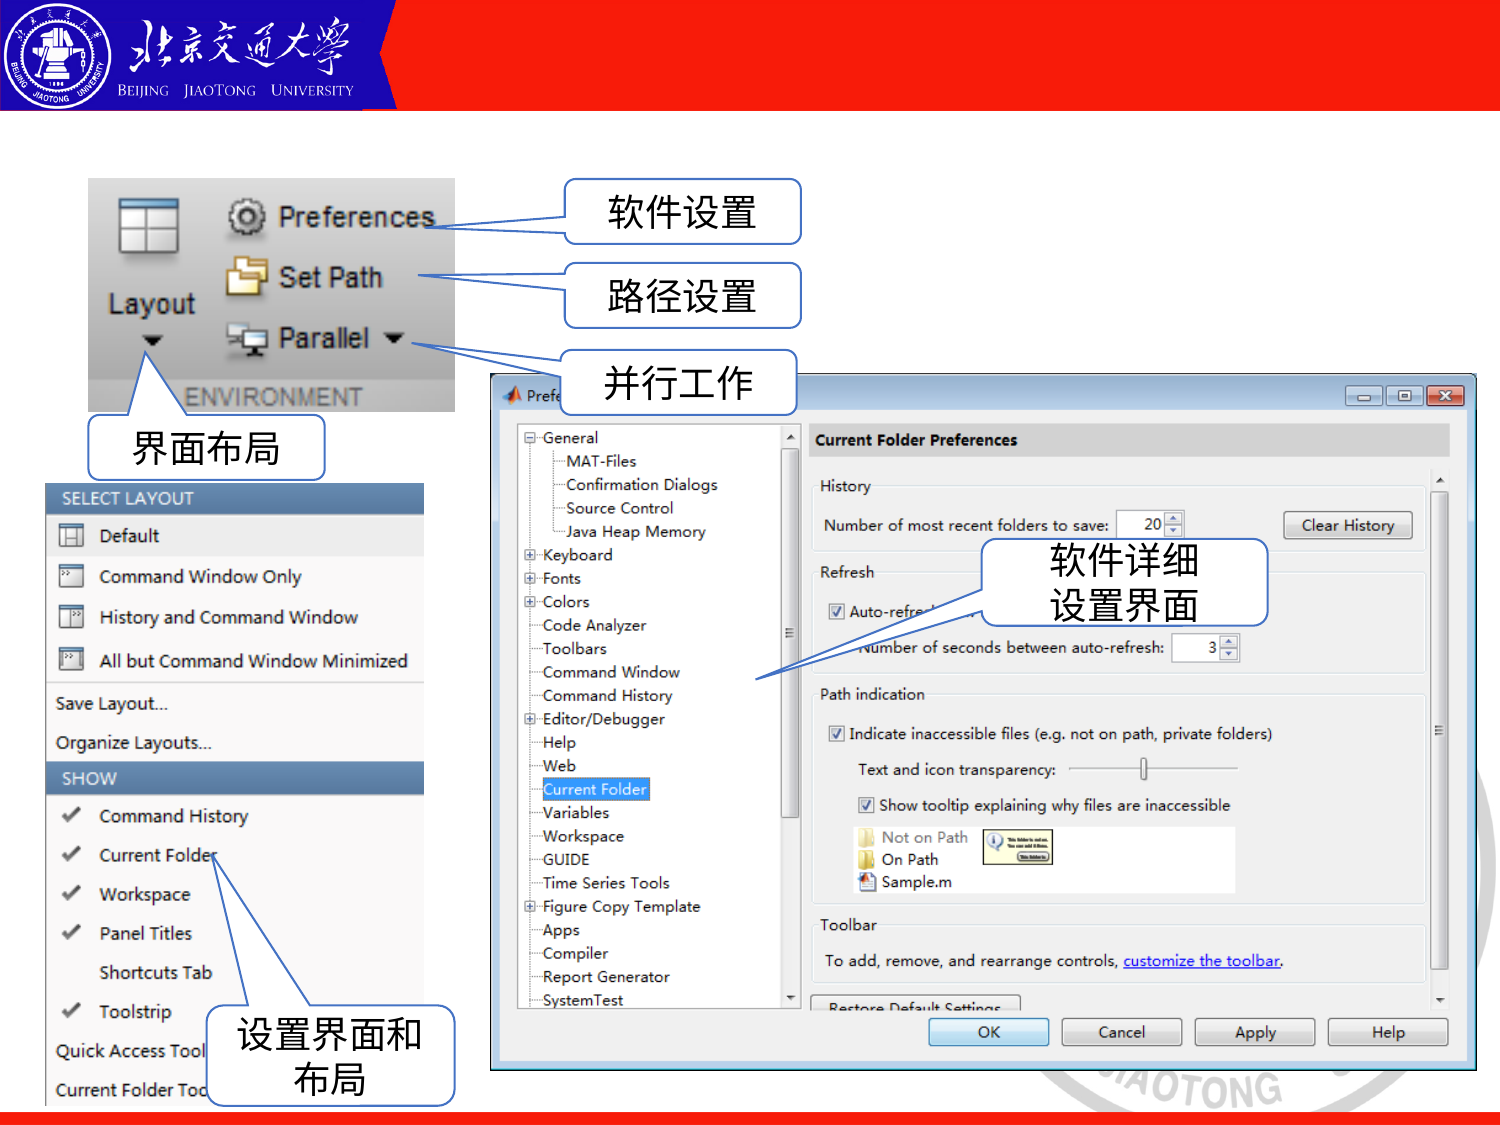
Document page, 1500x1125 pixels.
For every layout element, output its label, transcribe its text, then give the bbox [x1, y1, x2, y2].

picture [0, 0, 1500, 1125]
text_box 软件设置 [455, 177, 802, 245]
text_box 界面布局 [87, 412, 326, 481]
text_box 路径设置 [455, 261, 802, 329]
text_box 并行工作 [455, 347, 798, 373]
text_box 设置界面和布局 [218, 1004, 456, 1107]
